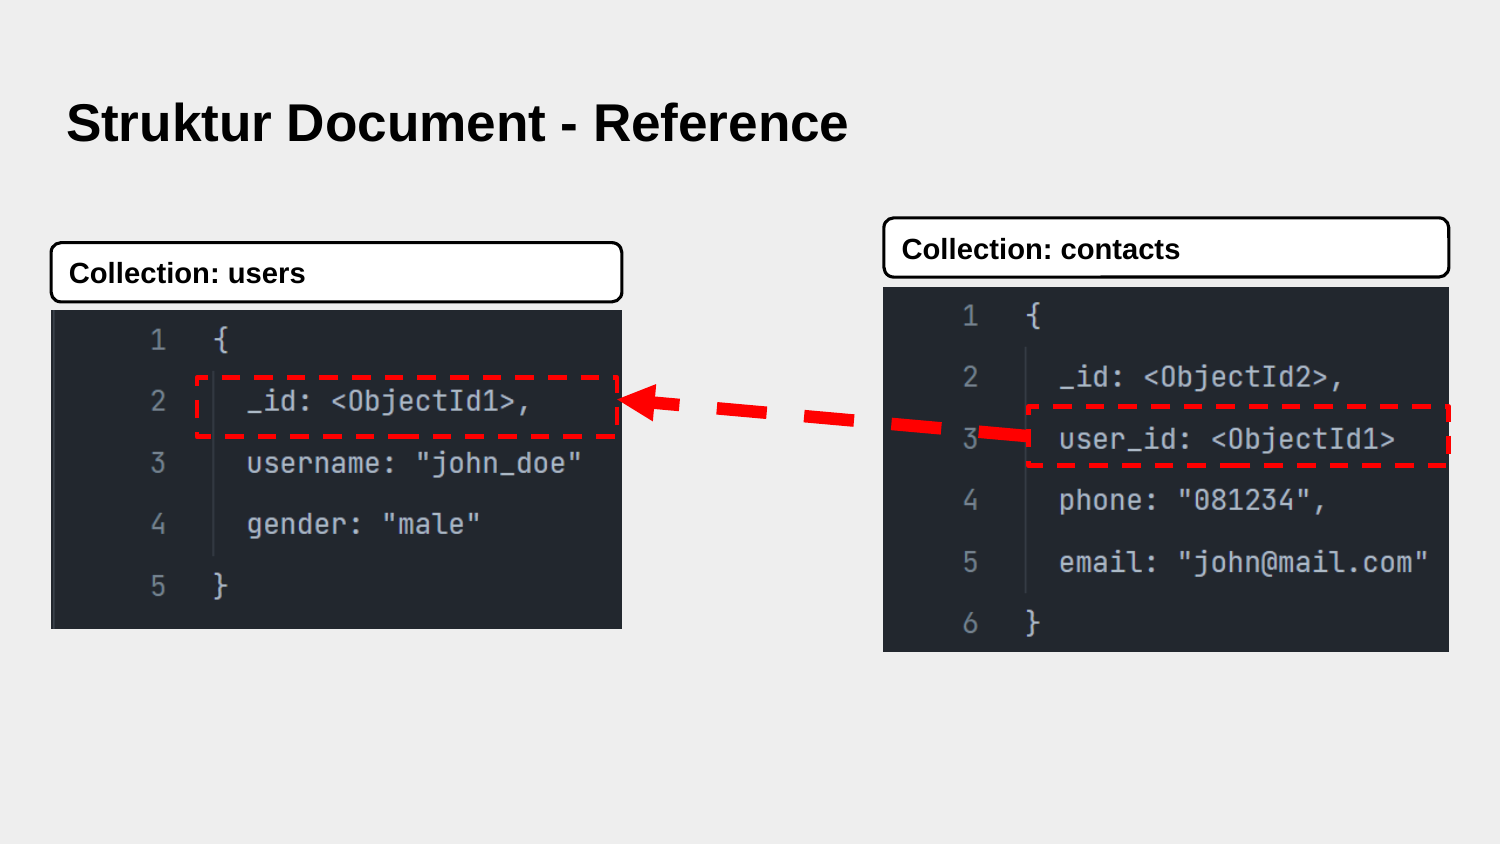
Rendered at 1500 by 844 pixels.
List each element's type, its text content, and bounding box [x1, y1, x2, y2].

text_box Collection: users [51, 242, 622, 302]
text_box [616, 399, 1029, 437]
picture [883, 287, 1450, 652]
picture [50, 309, 623, 629]
text_box Collection: contacts [883, 217, 1449, 278]
title Struktur Document - Reference [51, 72, 1449, 167]
